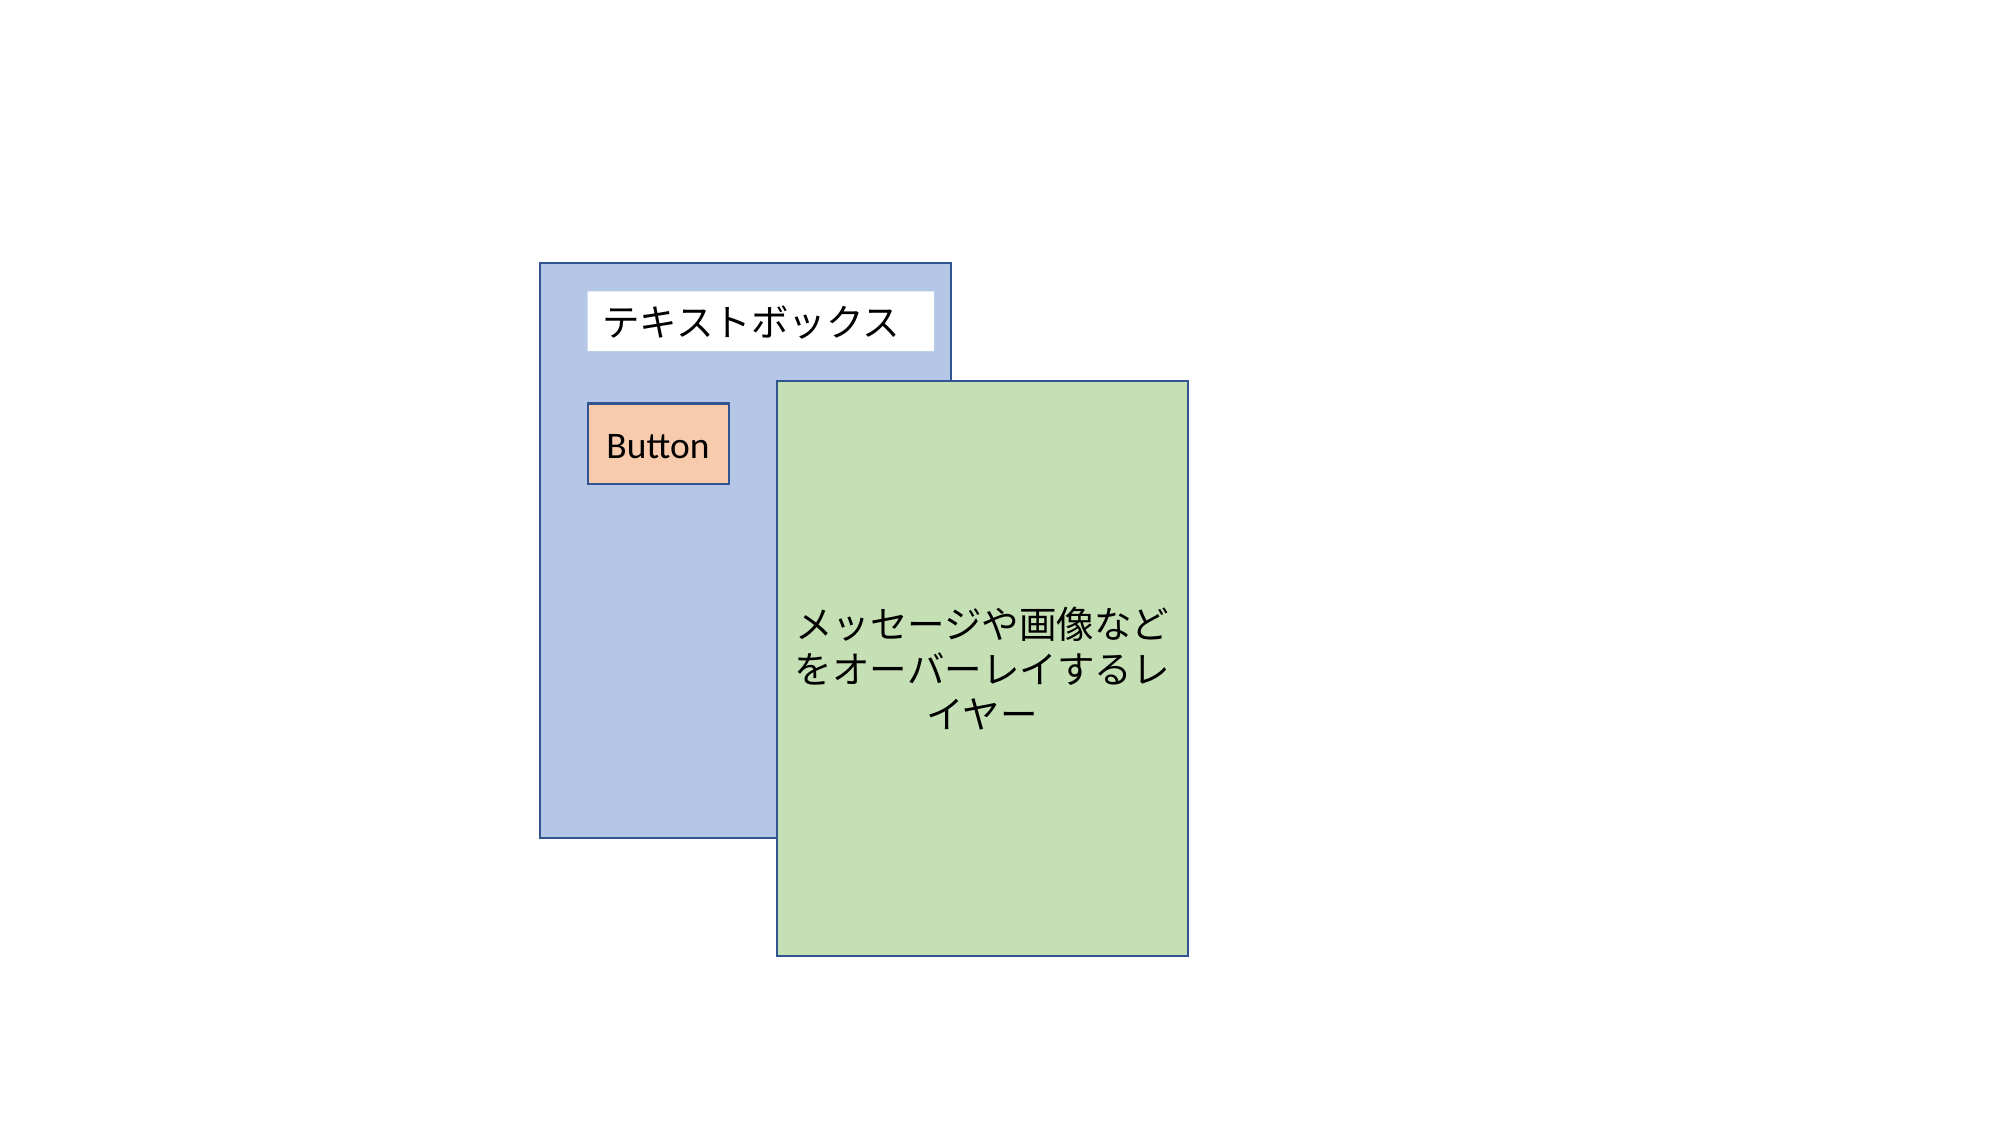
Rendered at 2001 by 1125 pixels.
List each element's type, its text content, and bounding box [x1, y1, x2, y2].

text_box メッセージや画像などをオーバーレイするレイヤー [776, 380, 1189, 957]
text_box [539, 262, 952, 839]
text_box Button [587, 402, 730, 485]
text_box テキストボックス [587, 291, 935, 352]
